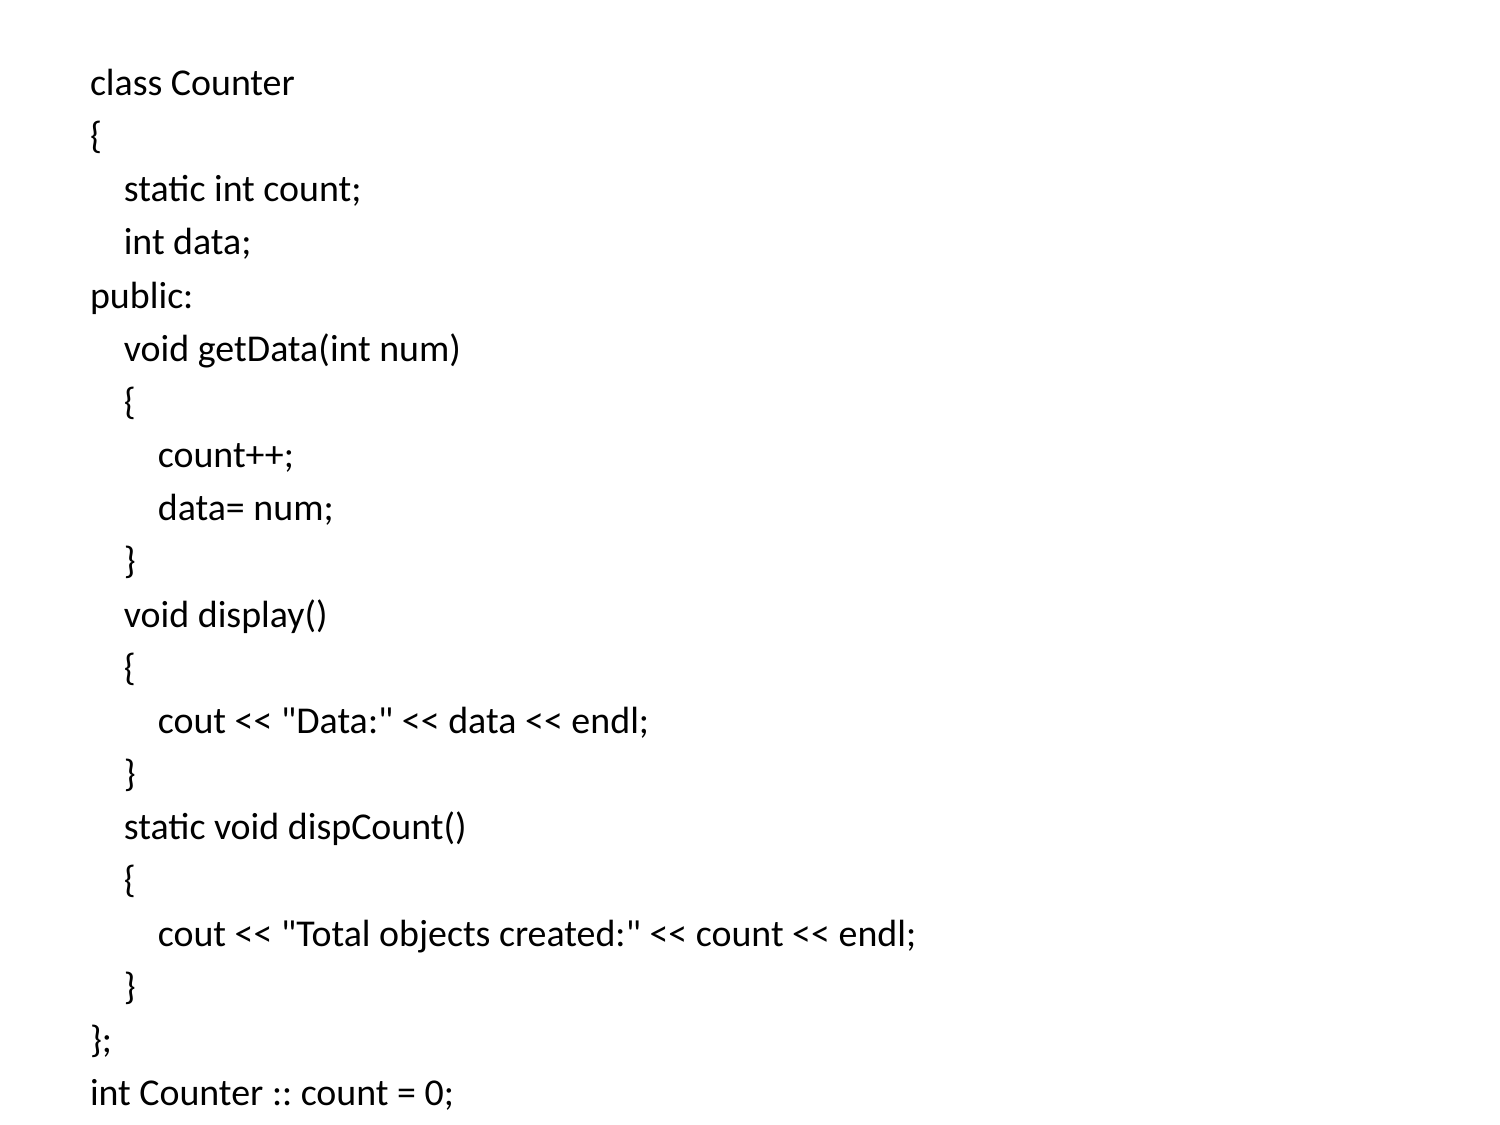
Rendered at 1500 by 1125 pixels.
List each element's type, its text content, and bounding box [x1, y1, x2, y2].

list class Counter { static int count; int data; public: void getData(int num) { count++; data= num; } void display() { cout << "Data:" << data << endl; } static void dispCount() { cout << "Total objects created:" << count << endl; } }; int Counter :: count = 0; [75, 50, 1425, 1125]
